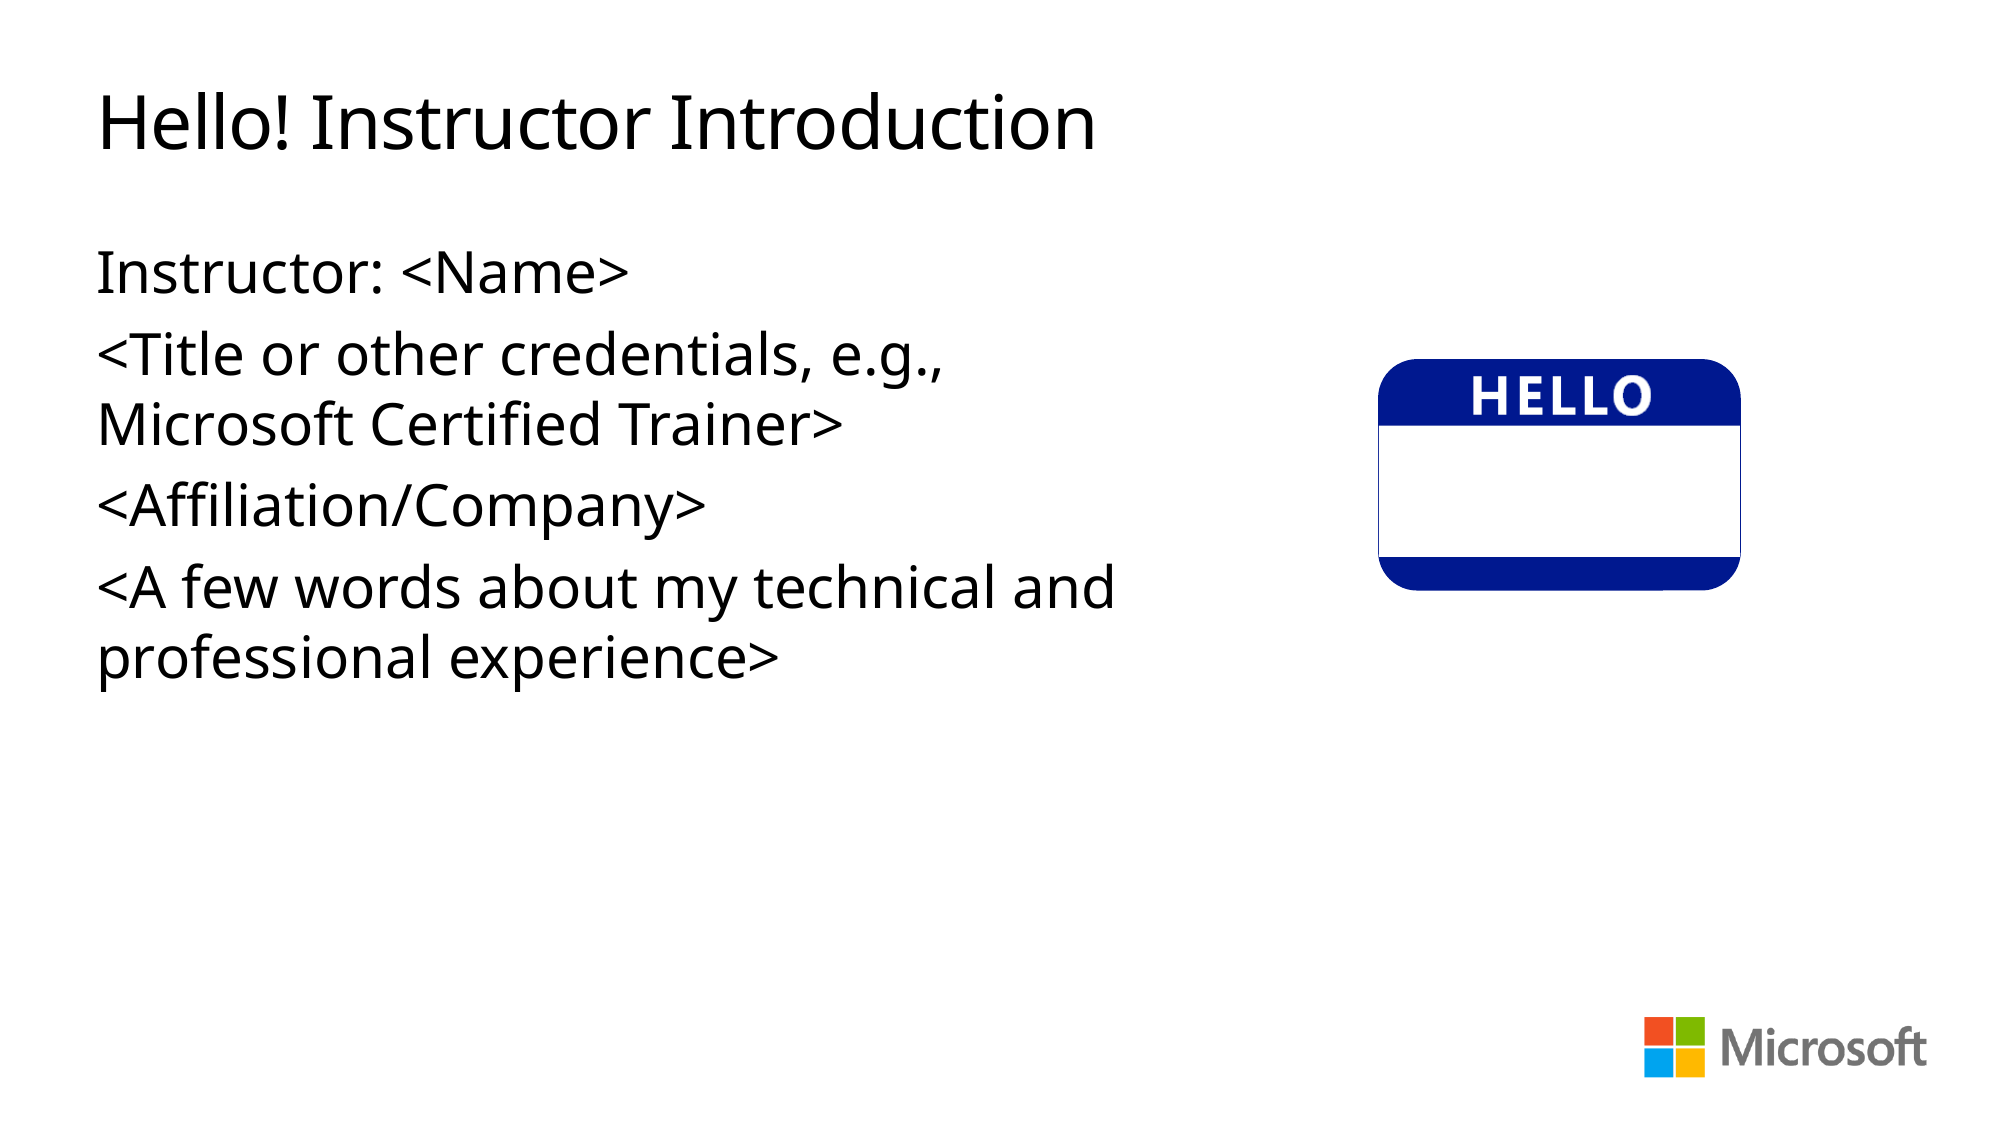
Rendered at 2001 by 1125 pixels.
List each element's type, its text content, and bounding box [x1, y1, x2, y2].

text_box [1378, 359, 1741, 590]
picture [1605, 980, 1965, 1113]
list Instructor: <Name> <Title or other credentials, e.g., Microsoft Certified Trainer> <Affiliation/Company> <A few words about my technical and professional experience> [96, 235, 1169, 614]
title Hello! Instructor Introduction [96, 75, 1904, 166]
